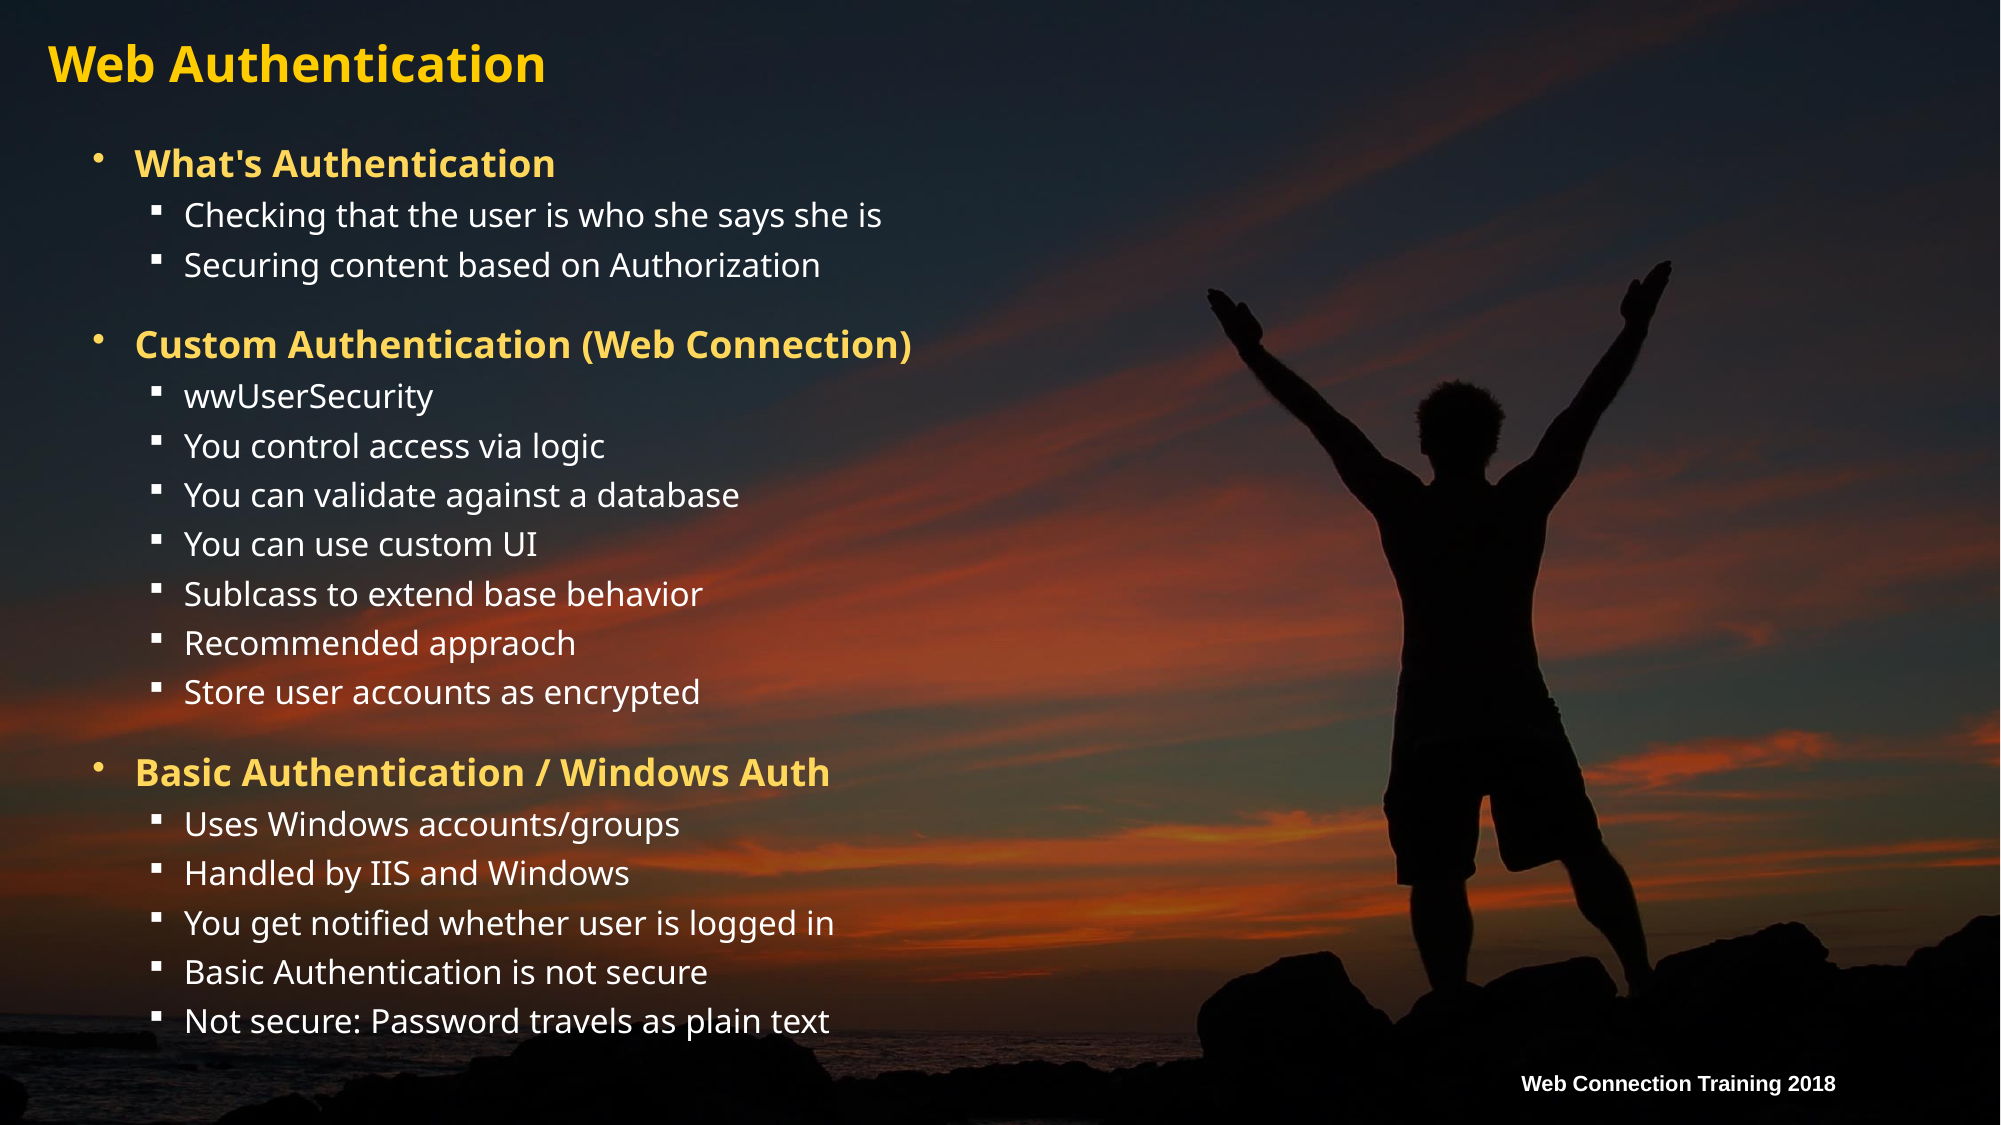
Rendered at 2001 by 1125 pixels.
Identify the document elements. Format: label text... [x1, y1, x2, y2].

title Web Authentication [33, 24, 1438, 100]
list What's Authentication Checking that the user is who she says she is Securing content based on Authorization Custom Authentication (Web Connection) wwUserSecurity You control access via logic You can validate against a database You can use custom UI Sublcass to extend base behavior Recommended appraoch Store user accounts as encrypted Basic Authentication / Windows Auth Uses Windows accounts/groups Handled by IIS and Windows You get notified whether user is logged in Basic Authentication is not secure Not secure: Password travels as plain text [62, 125, 1513, 963]
picture [0, 0, 2001, 1125]
